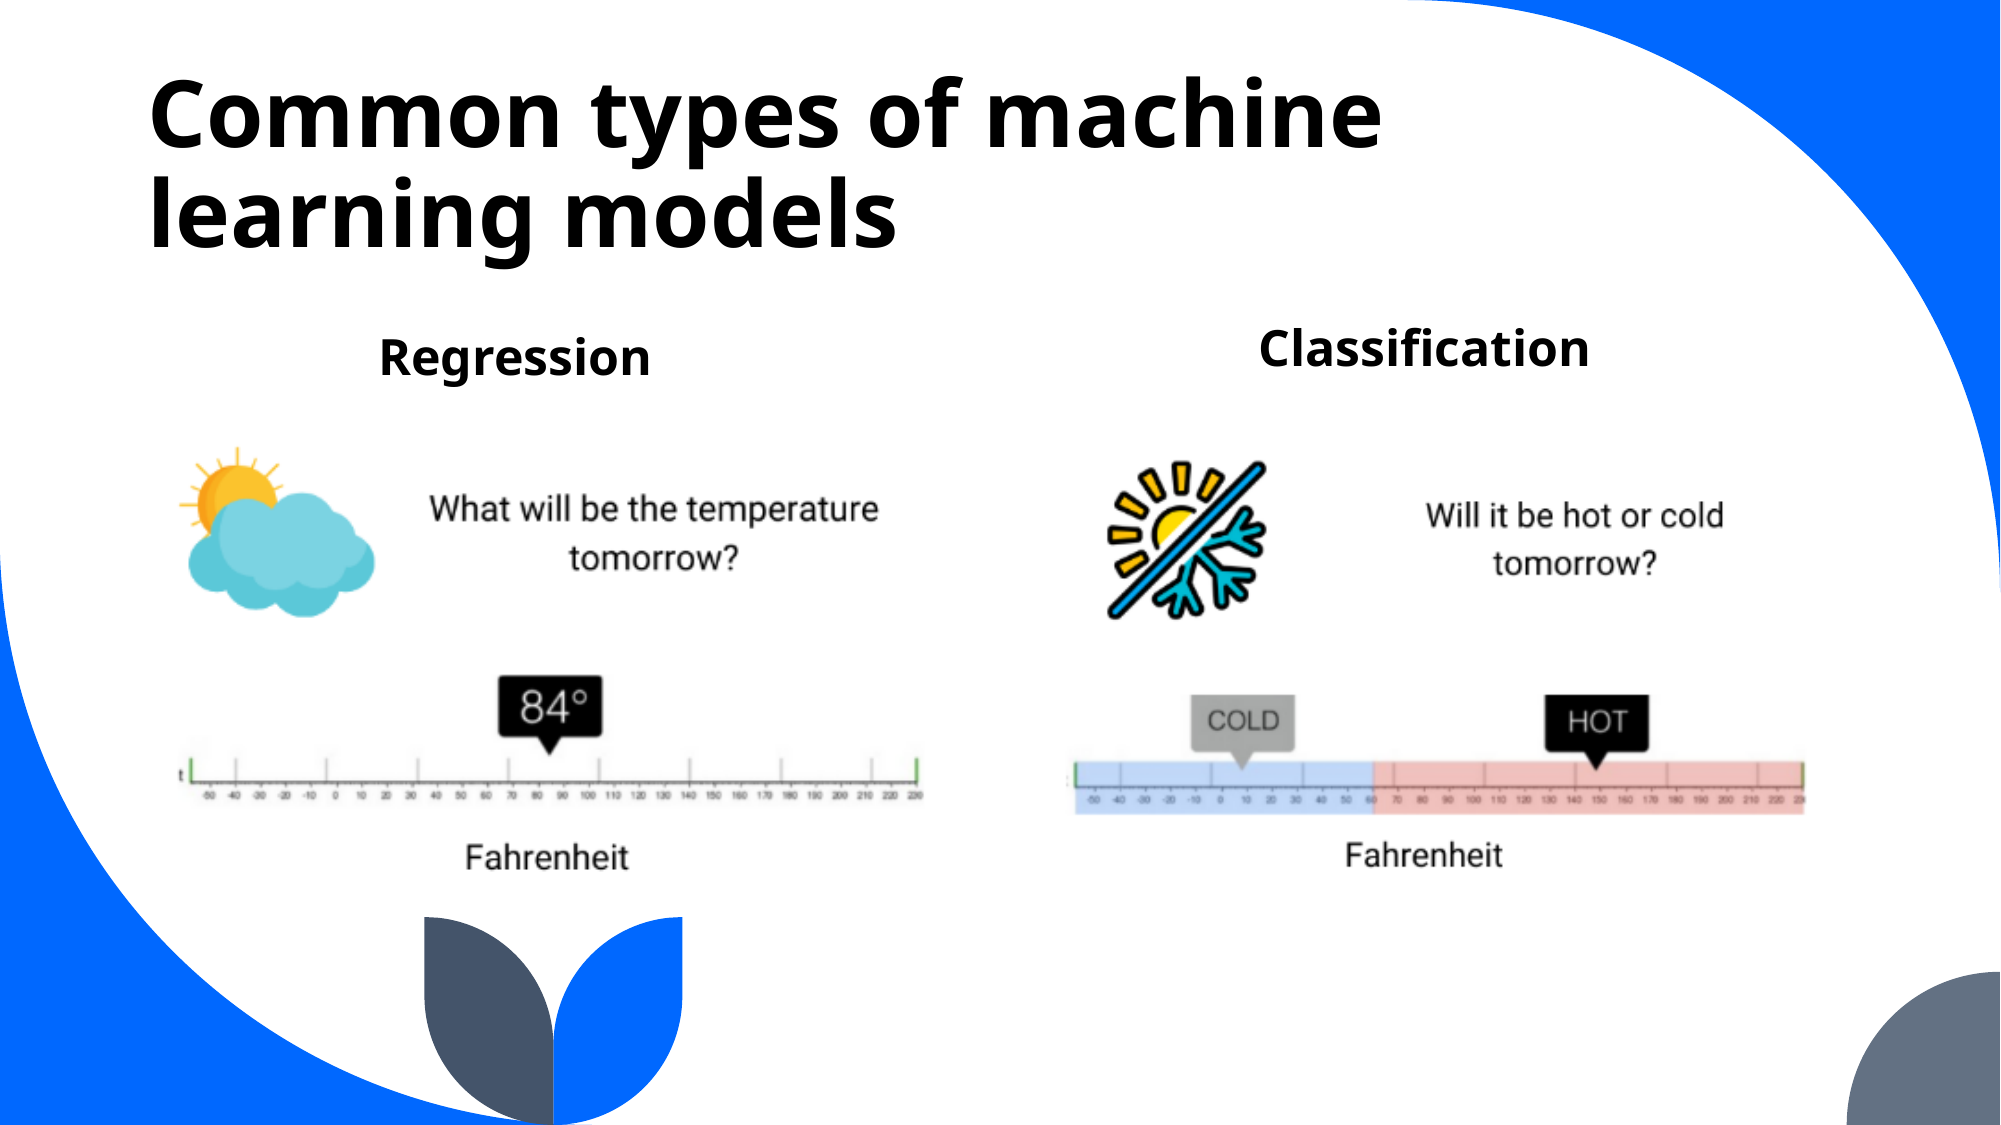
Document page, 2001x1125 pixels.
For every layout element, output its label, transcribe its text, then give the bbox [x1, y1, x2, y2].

title Common types of machine learning models [132, 57, 1737, 275]
list Regression [363, 324, 884, 411]
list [152, 429, 937, 894]
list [1063, 432, 1821, 894]
list Classification [1243, 315, 1765, 402]
